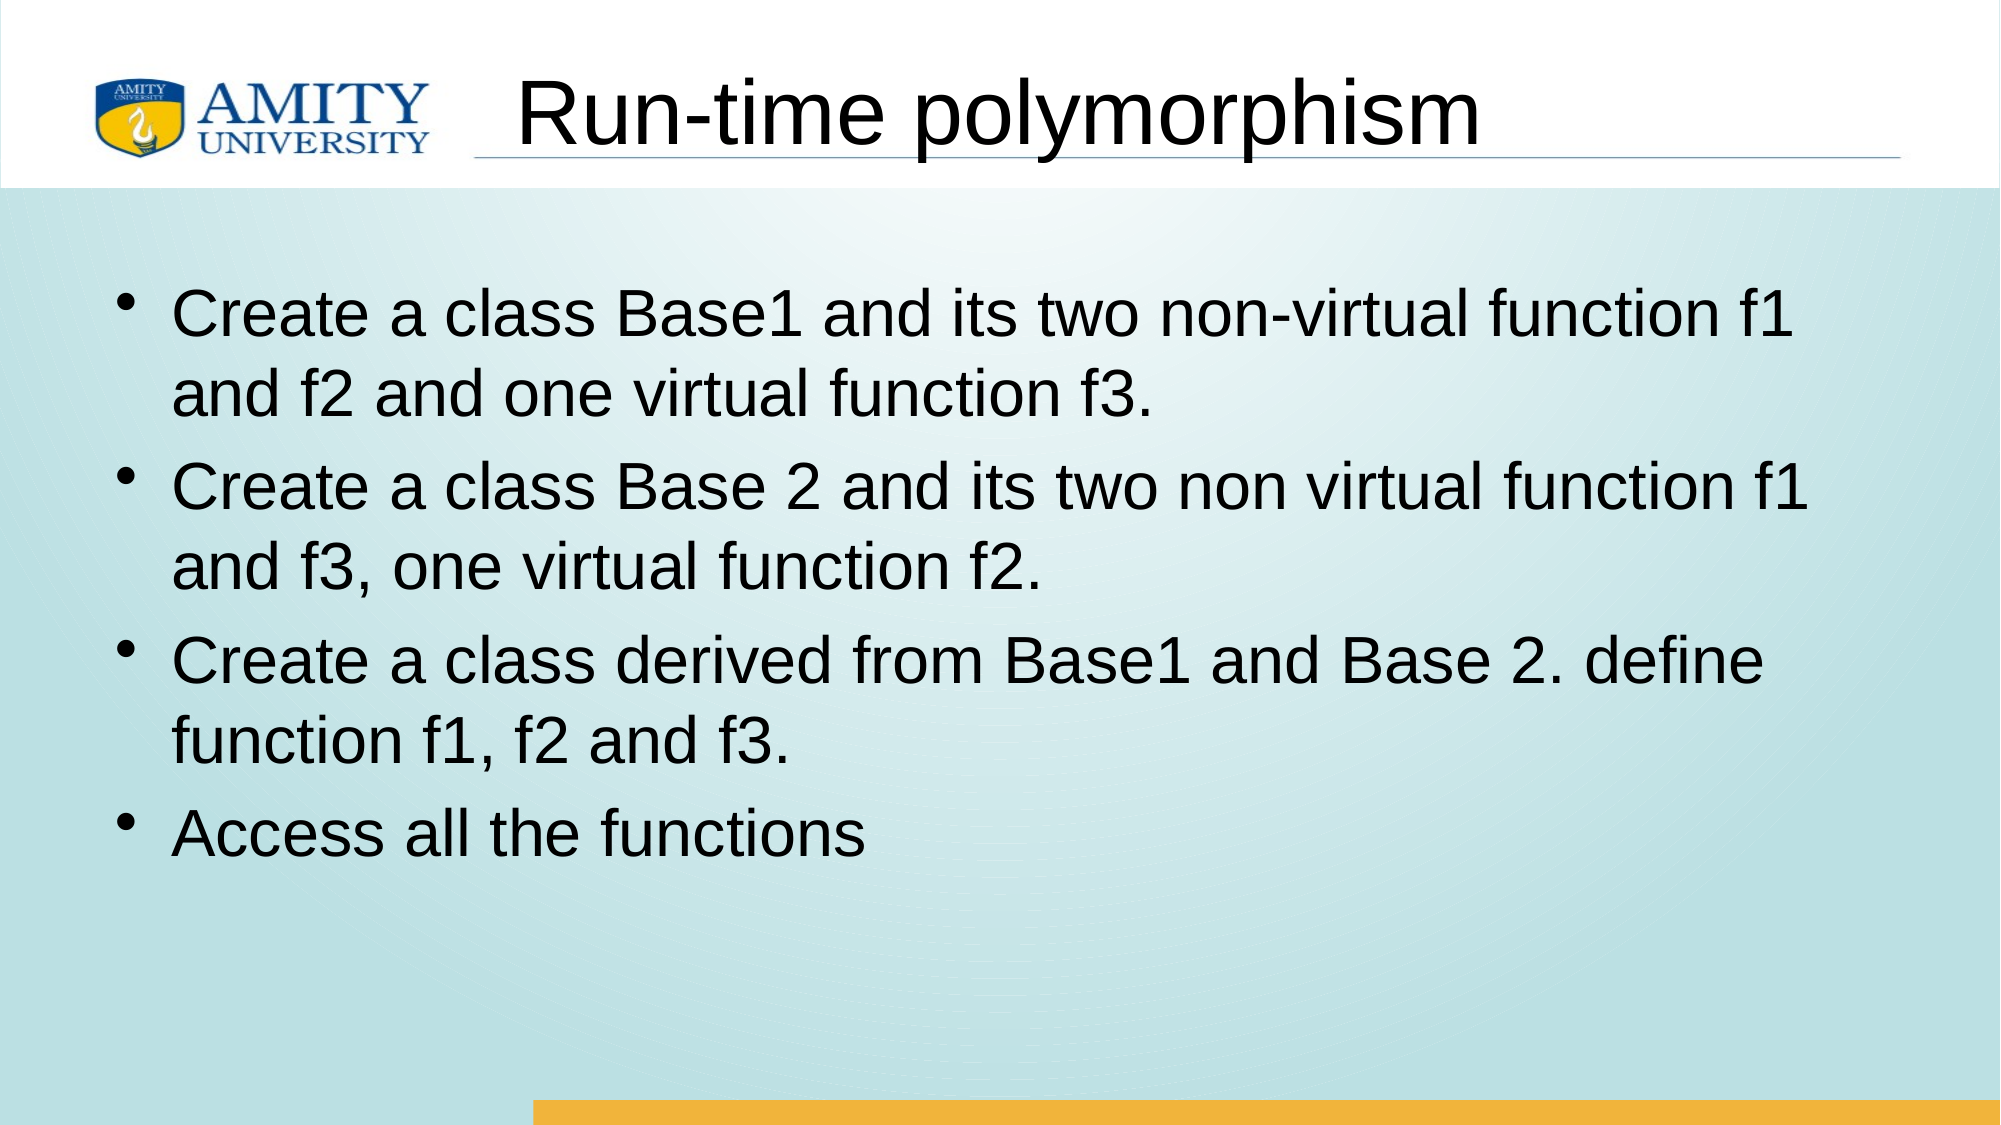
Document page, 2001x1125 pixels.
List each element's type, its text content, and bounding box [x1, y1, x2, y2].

list Create a class Base1 and its two non-virtual function f1 and f2 and one virtual function f3. Create a class Base 2 and its two non virtual function f1 and f3, one virtual function f2. Create a class derived from Base1 and Base 2. define function f1, f2 and f3. Access all the functions [99, 262, 1900, 1005]
title Run-time polymorphism [99, 45, 1900, 233]
picture [0, 0, 2000, 188]
